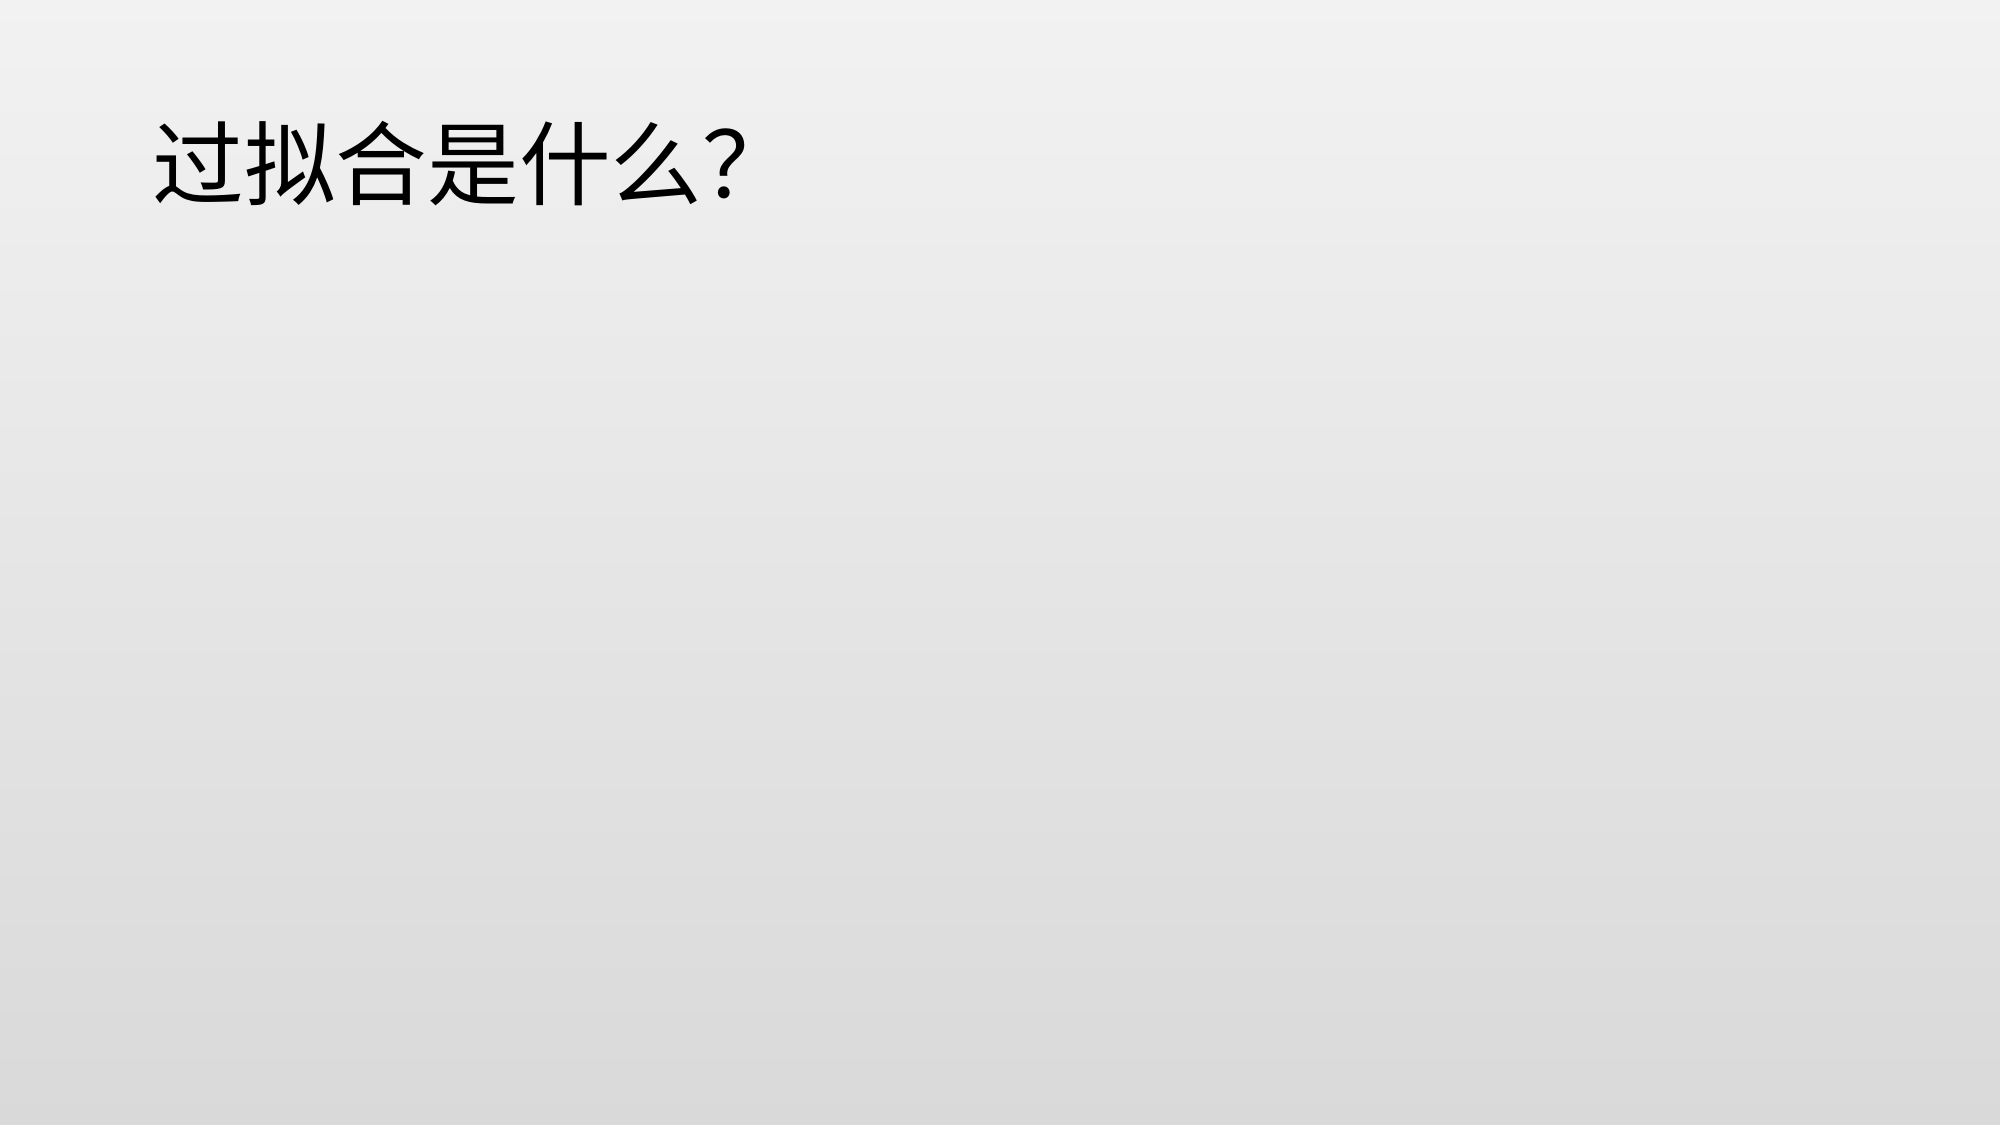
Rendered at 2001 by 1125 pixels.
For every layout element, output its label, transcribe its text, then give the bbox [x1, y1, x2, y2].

title 过拟合是什么？ [137, 59, 1863, 278]
